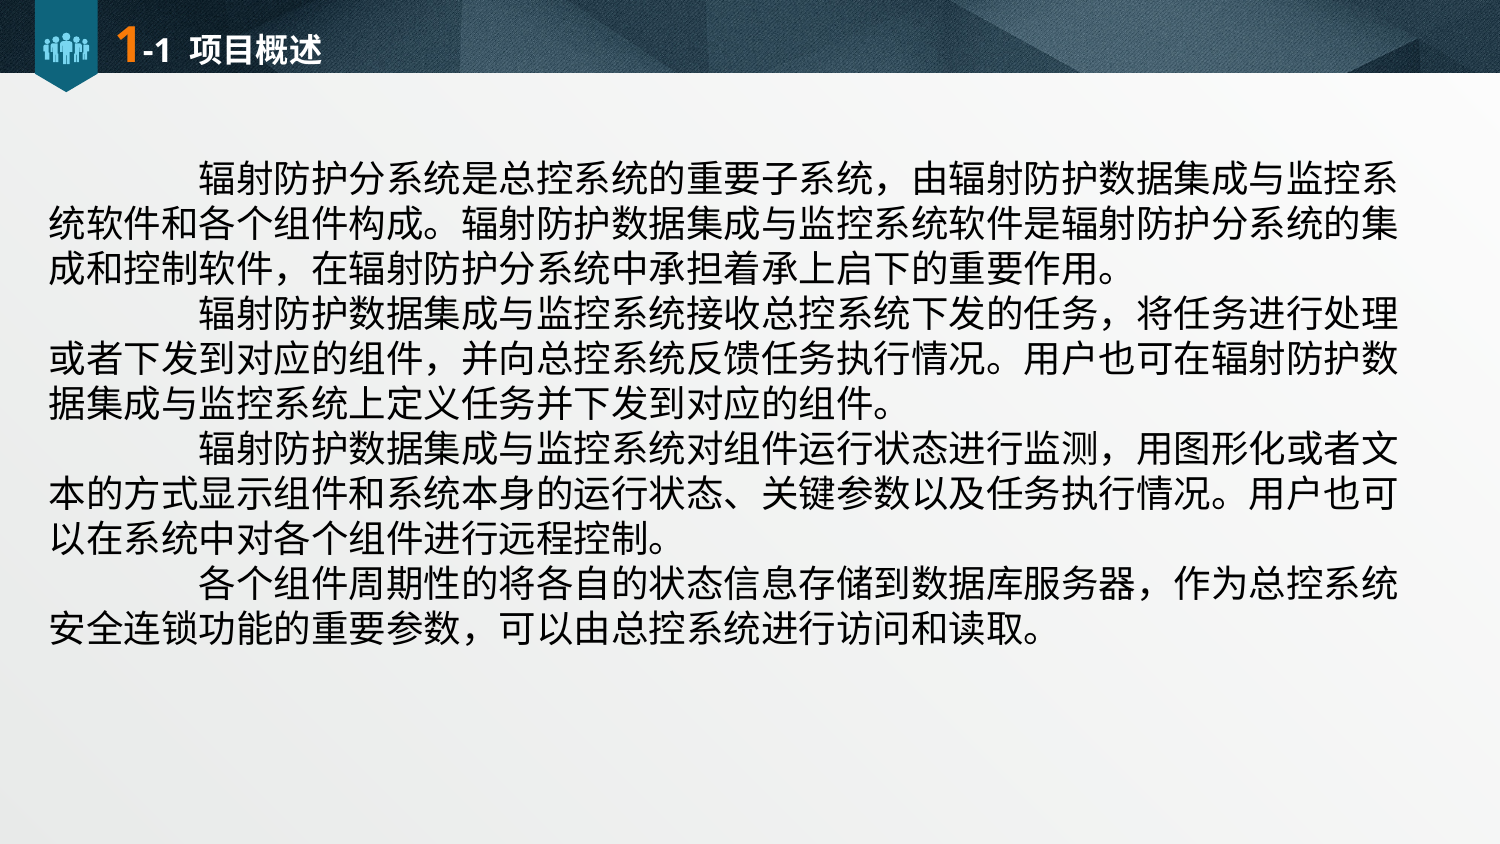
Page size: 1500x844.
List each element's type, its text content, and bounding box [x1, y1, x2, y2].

title 1-1 项目概述 [99, 20, 550, 66]
text_box [43, 32, 90, 65]
picture [98, 0, 1500, 73]
picture [0, 0, 34, 73]
text_box 辐射防护分系统是总控系统的重要子系统，由辐射防护数据集成与监控系统软件和各个组件构成。辐射防护数据集成与监控系统软件是辐射防护分系统的集成和控制软件，在辐射防护分系统中承担着承上启下的重要作用。 辐射防护数据集成与监控系统接收总控系统下发的任务，将任务进行处理或者下发到对应的组件，并向总控系统反馈任务执行情况。用户也可在辐射防护数据集成与监控系统上定义任务并下发到对应的组件。 辐射防护数据集成与监控系统对组件运行状态进行监测，用图形化或者文本的方式显示组件和系统本身的运行状态、关键参数以及任务执行情况。用户也可以在系统中对各个组件进行远程控制。 各个组件周期性的将各自的状态信息存储到数据库服务器，作为总控系统安全连锁功能的重要参数，可以由总控系统进行访问和读取。 [49, 128, 1412, 650]
